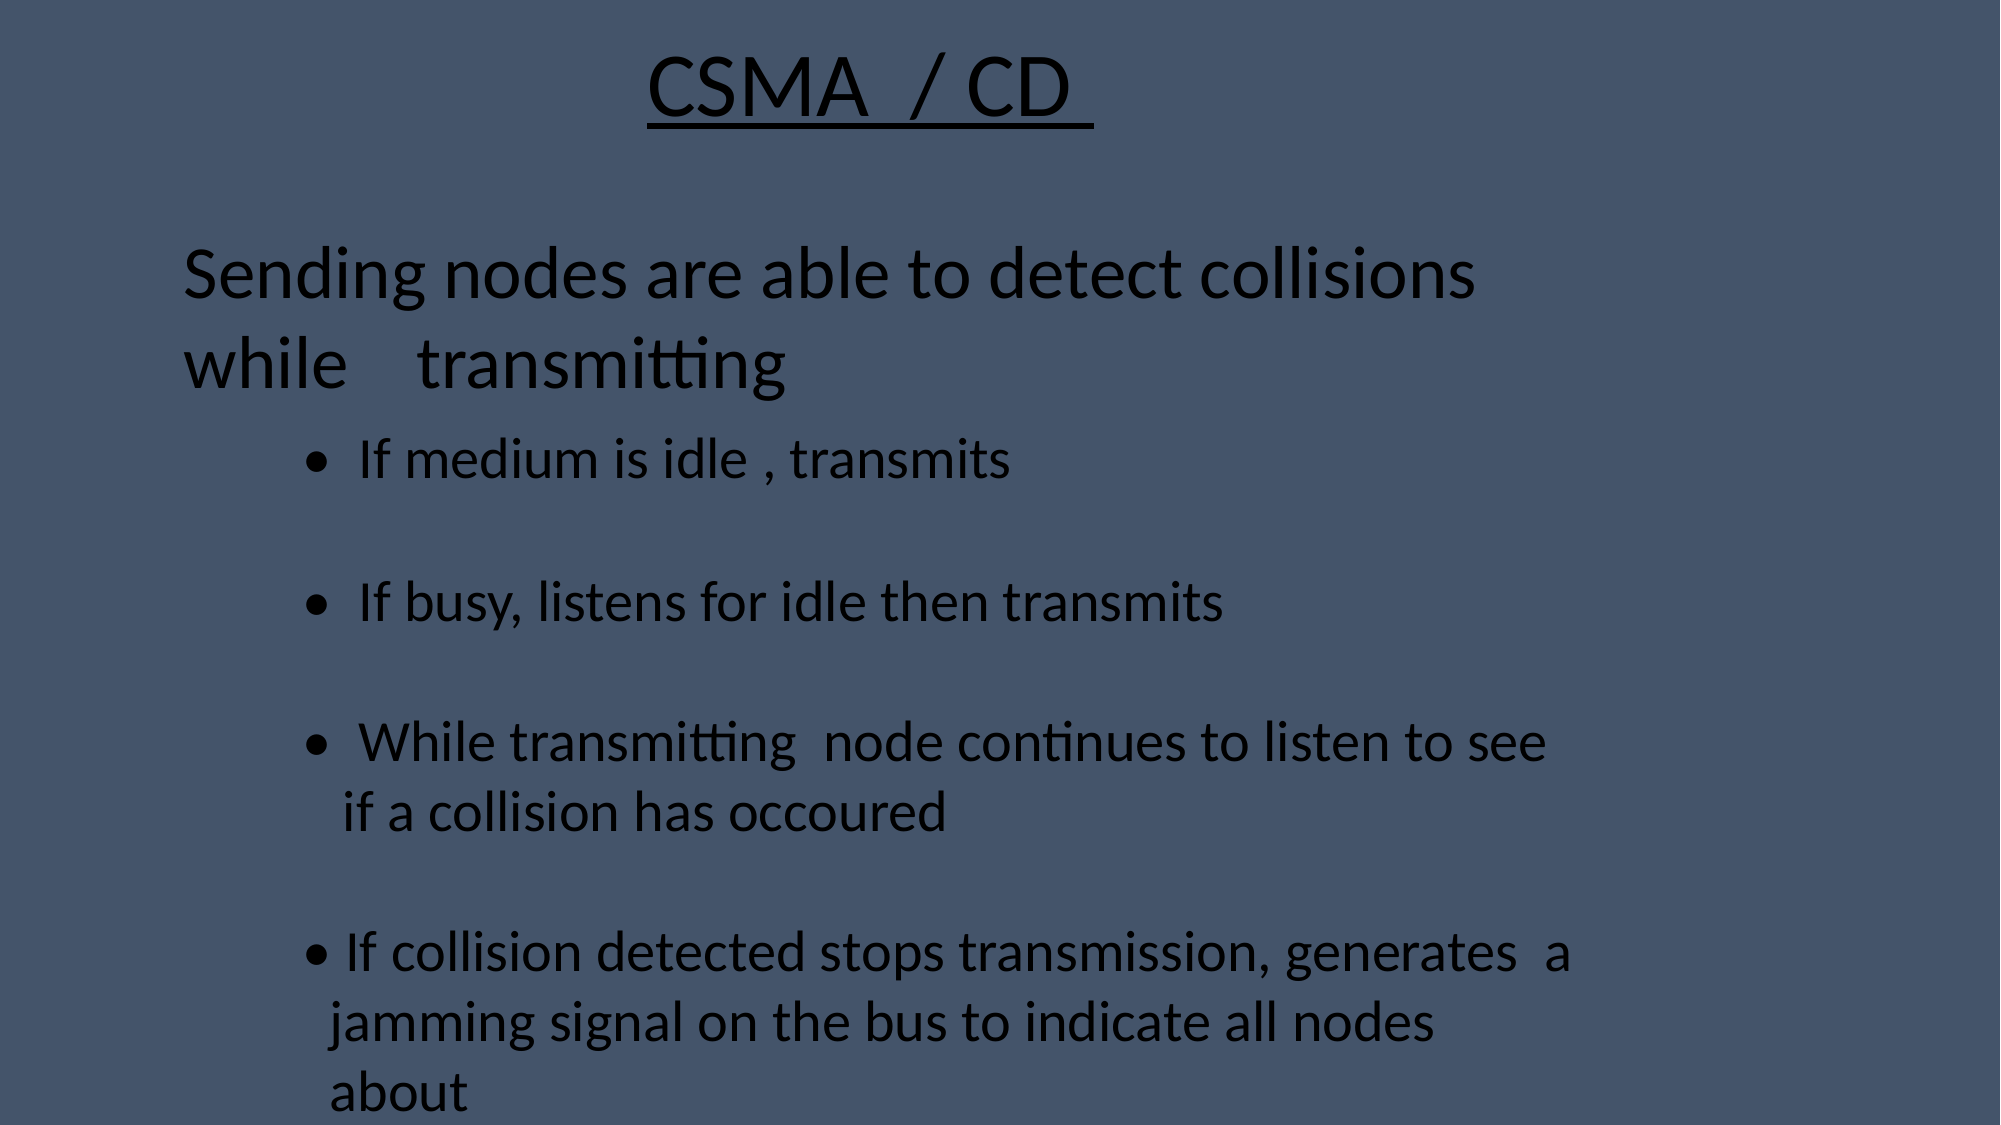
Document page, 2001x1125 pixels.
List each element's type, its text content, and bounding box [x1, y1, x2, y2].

text_box Sending nodes are able to detect collisions while transmitting • If medium is idle , transmits • If busy, listens for idle then transmits • While transmitting node continues to listen to see if a collision has occoured • If collision detected stops transmission, generates a jamming signal on the bus to indicate all nodes about [169, 216, 1606, 1125]
text_box CSMA / CD [410, 17, 1331, 143]
